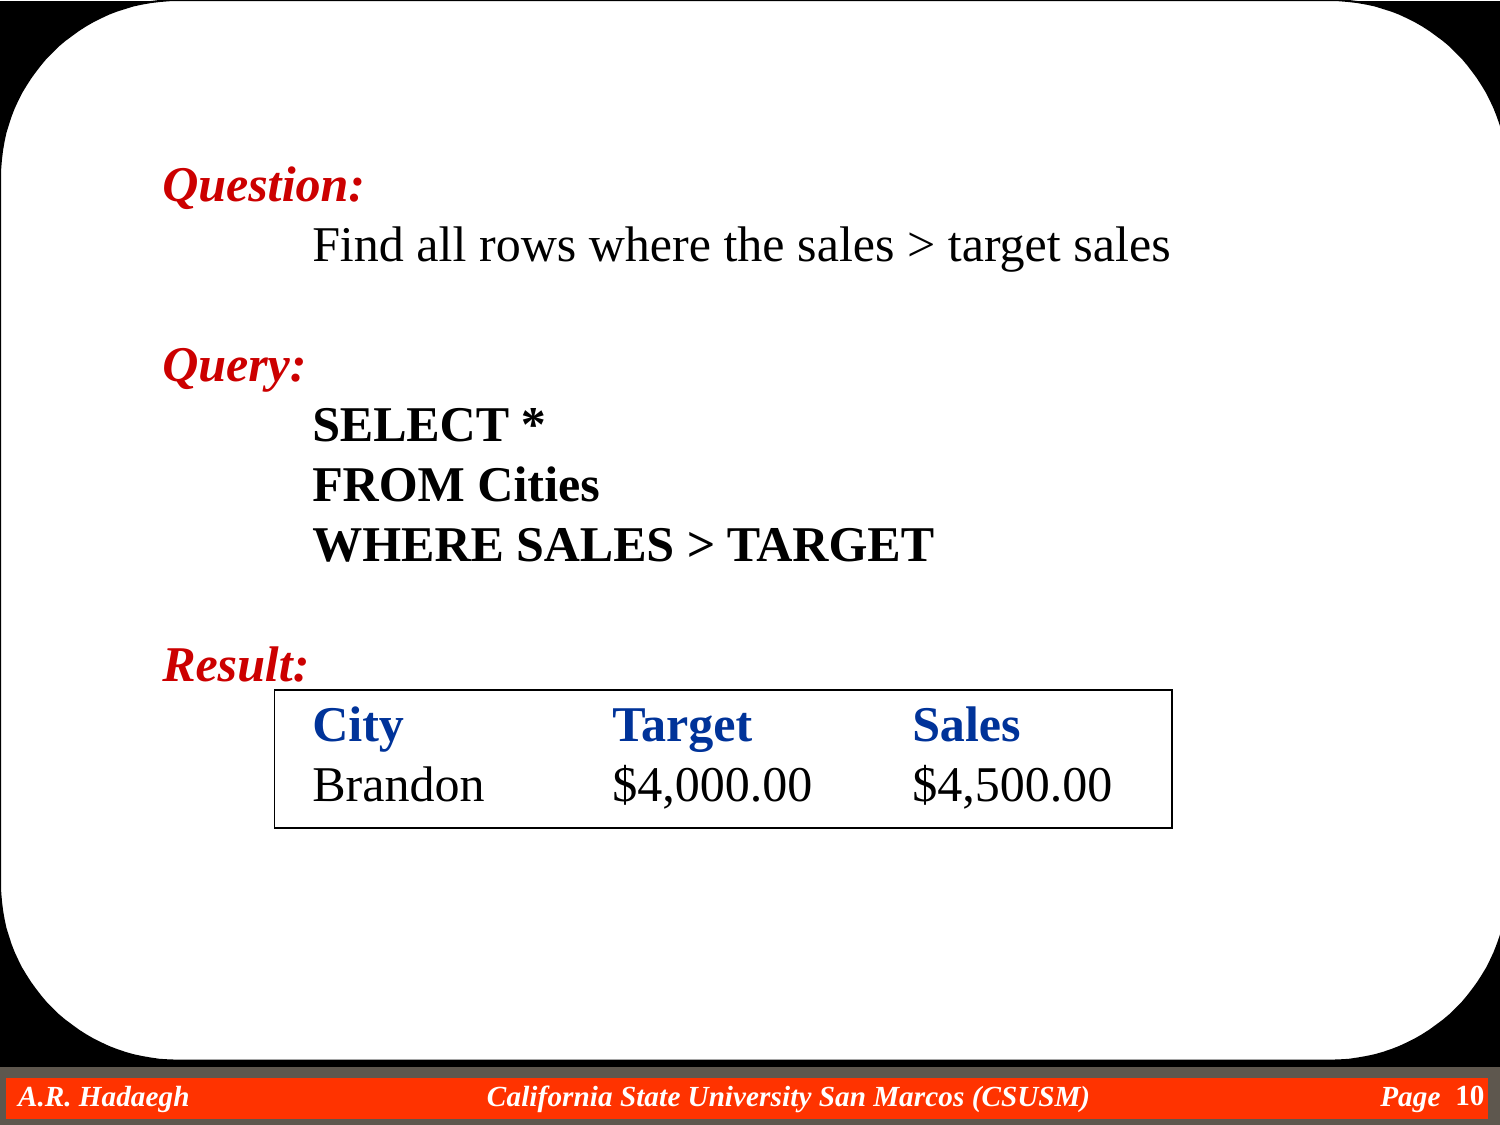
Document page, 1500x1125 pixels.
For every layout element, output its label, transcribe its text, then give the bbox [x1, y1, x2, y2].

text_box [274, 689, 1172, 829]
text_box Question: Find all rows where the sales > target sales Query: SELECT * FROM Cities WHERE SALES > TARGET Result: City Target Sales Brandon $4,000.00 $4,500.00 [147, 144, 1228, 819]
slide_number 10 [1387, 1068, 1500, 1125]
